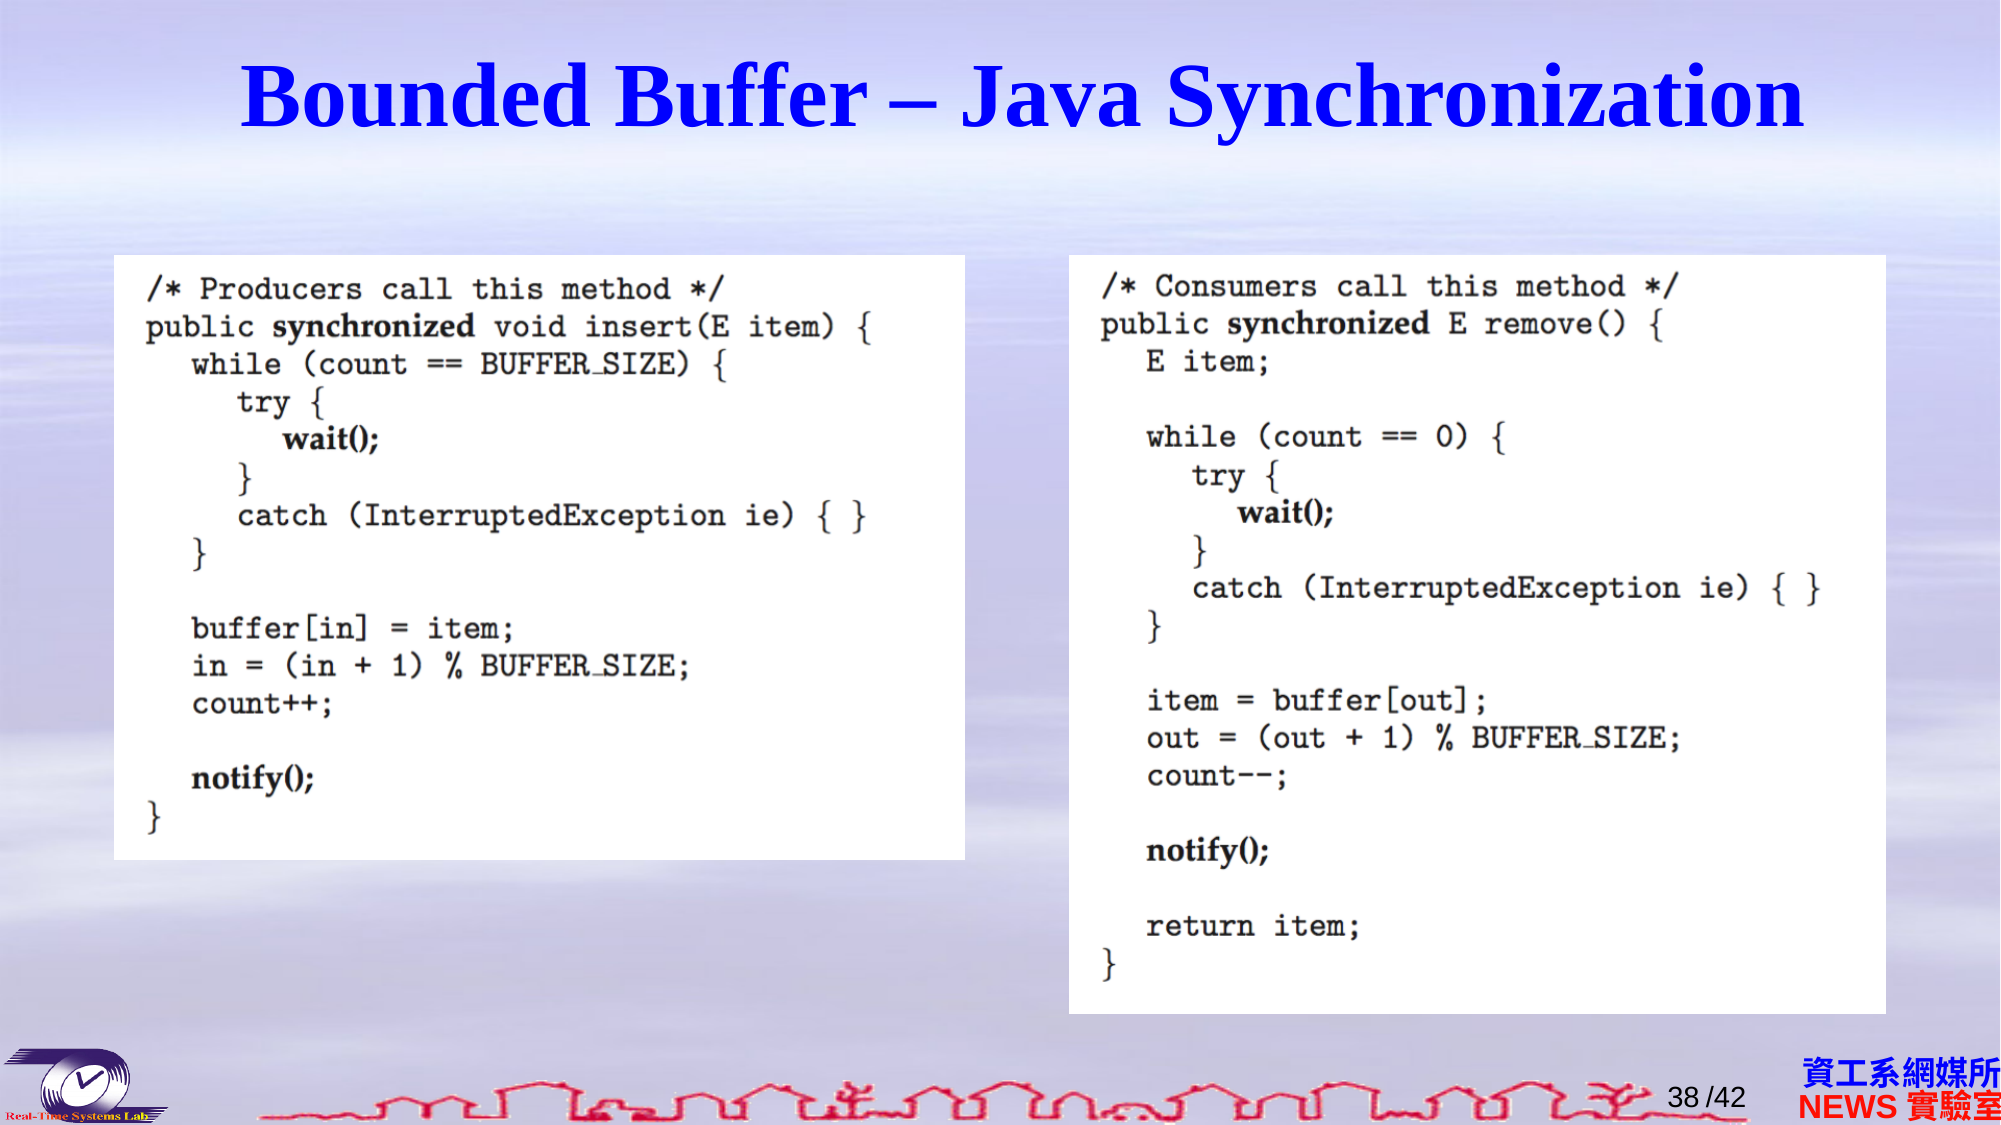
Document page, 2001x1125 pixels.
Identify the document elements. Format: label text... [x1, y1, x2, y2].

slide_number 37 [1248, 1070, 1715, 1125]
picture [0, 0, 2001, 1125]
title Bounded Buffer – Java Synchronization [208, 42, 1840, 138]
footer /42 [1715, 1070, 2000, 1125]
